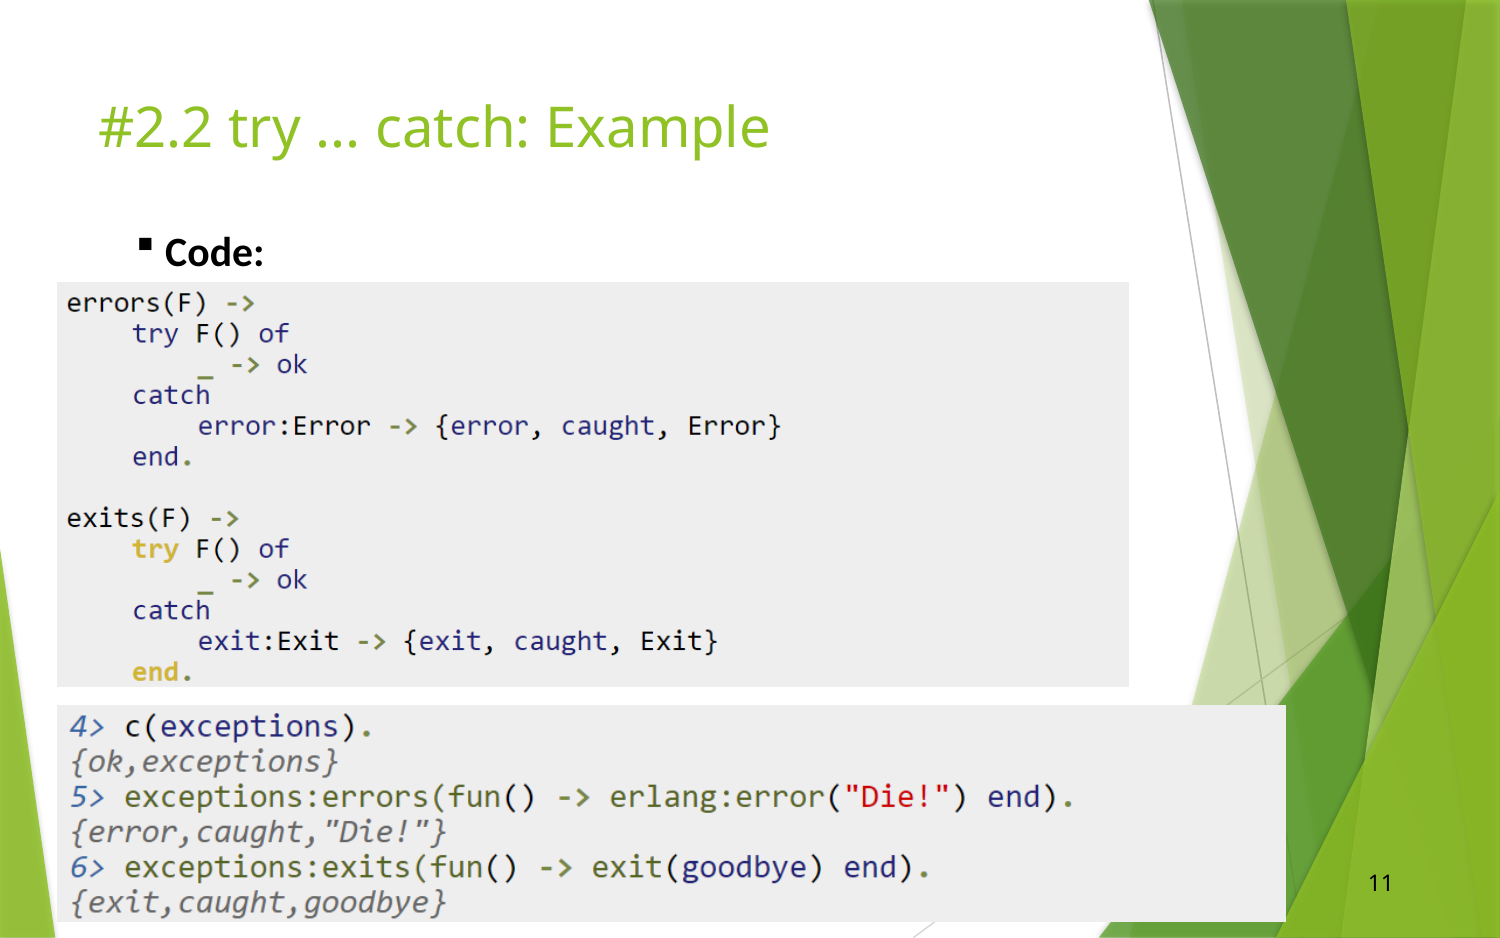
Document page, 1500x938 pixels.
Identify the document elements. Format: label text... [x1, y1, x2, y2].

title #2.2 try ... catch: Example [83, 83, 1141, 264]
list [57, 281, 1129, 688]
text_box Code: [135, 218, 1364, 844]
picture [57, 705, 1287, 923]
